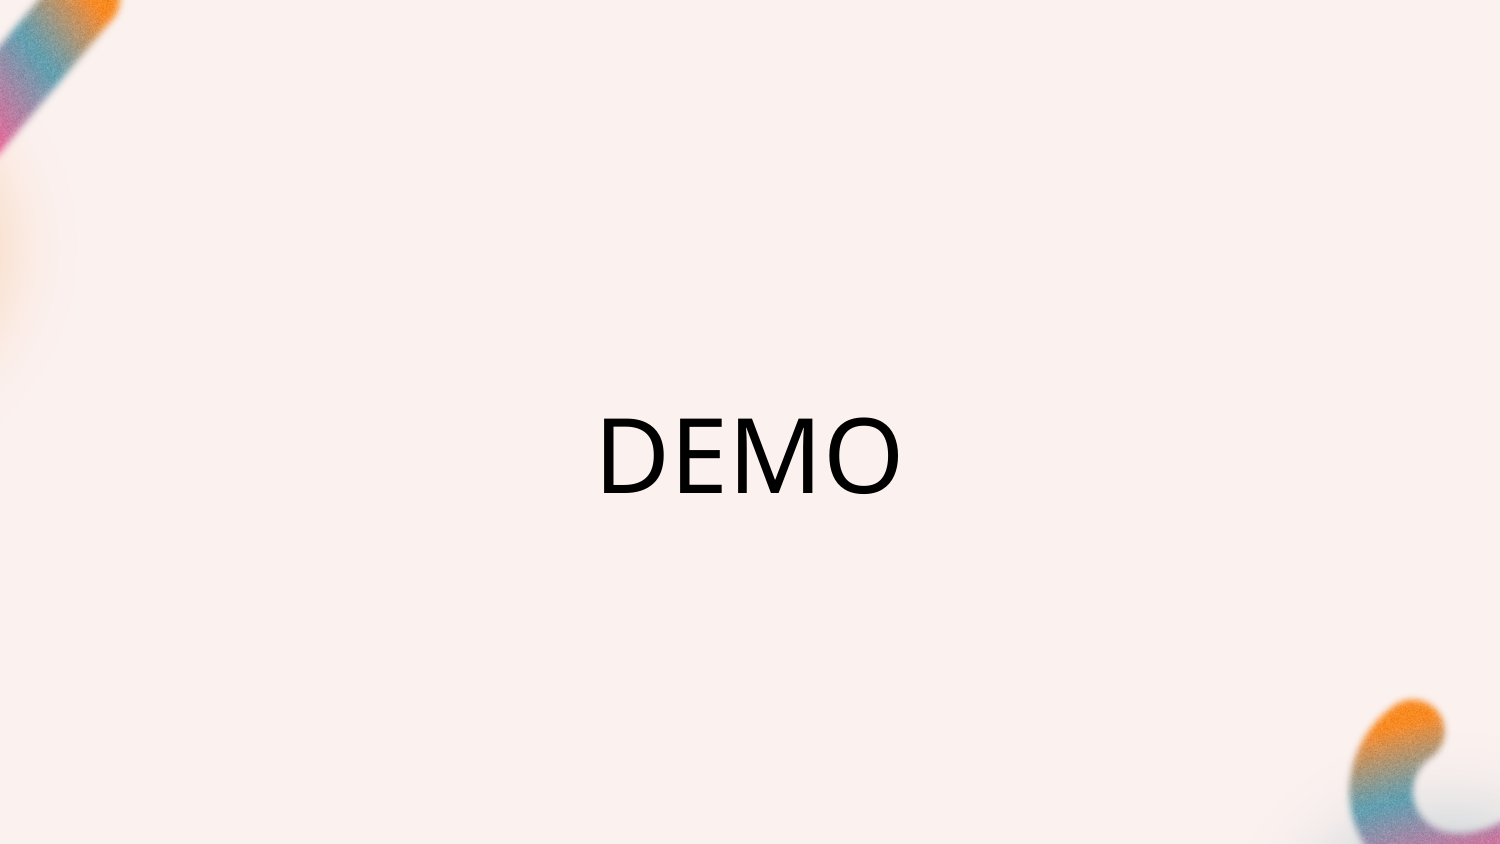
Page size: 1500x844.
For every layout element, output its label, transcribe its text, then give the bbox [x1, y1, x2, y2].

title DEMO [118, 374, 1382, 469]
picture [1322, 672, 1500, 844]
picture [0, 0, 129, 187]
